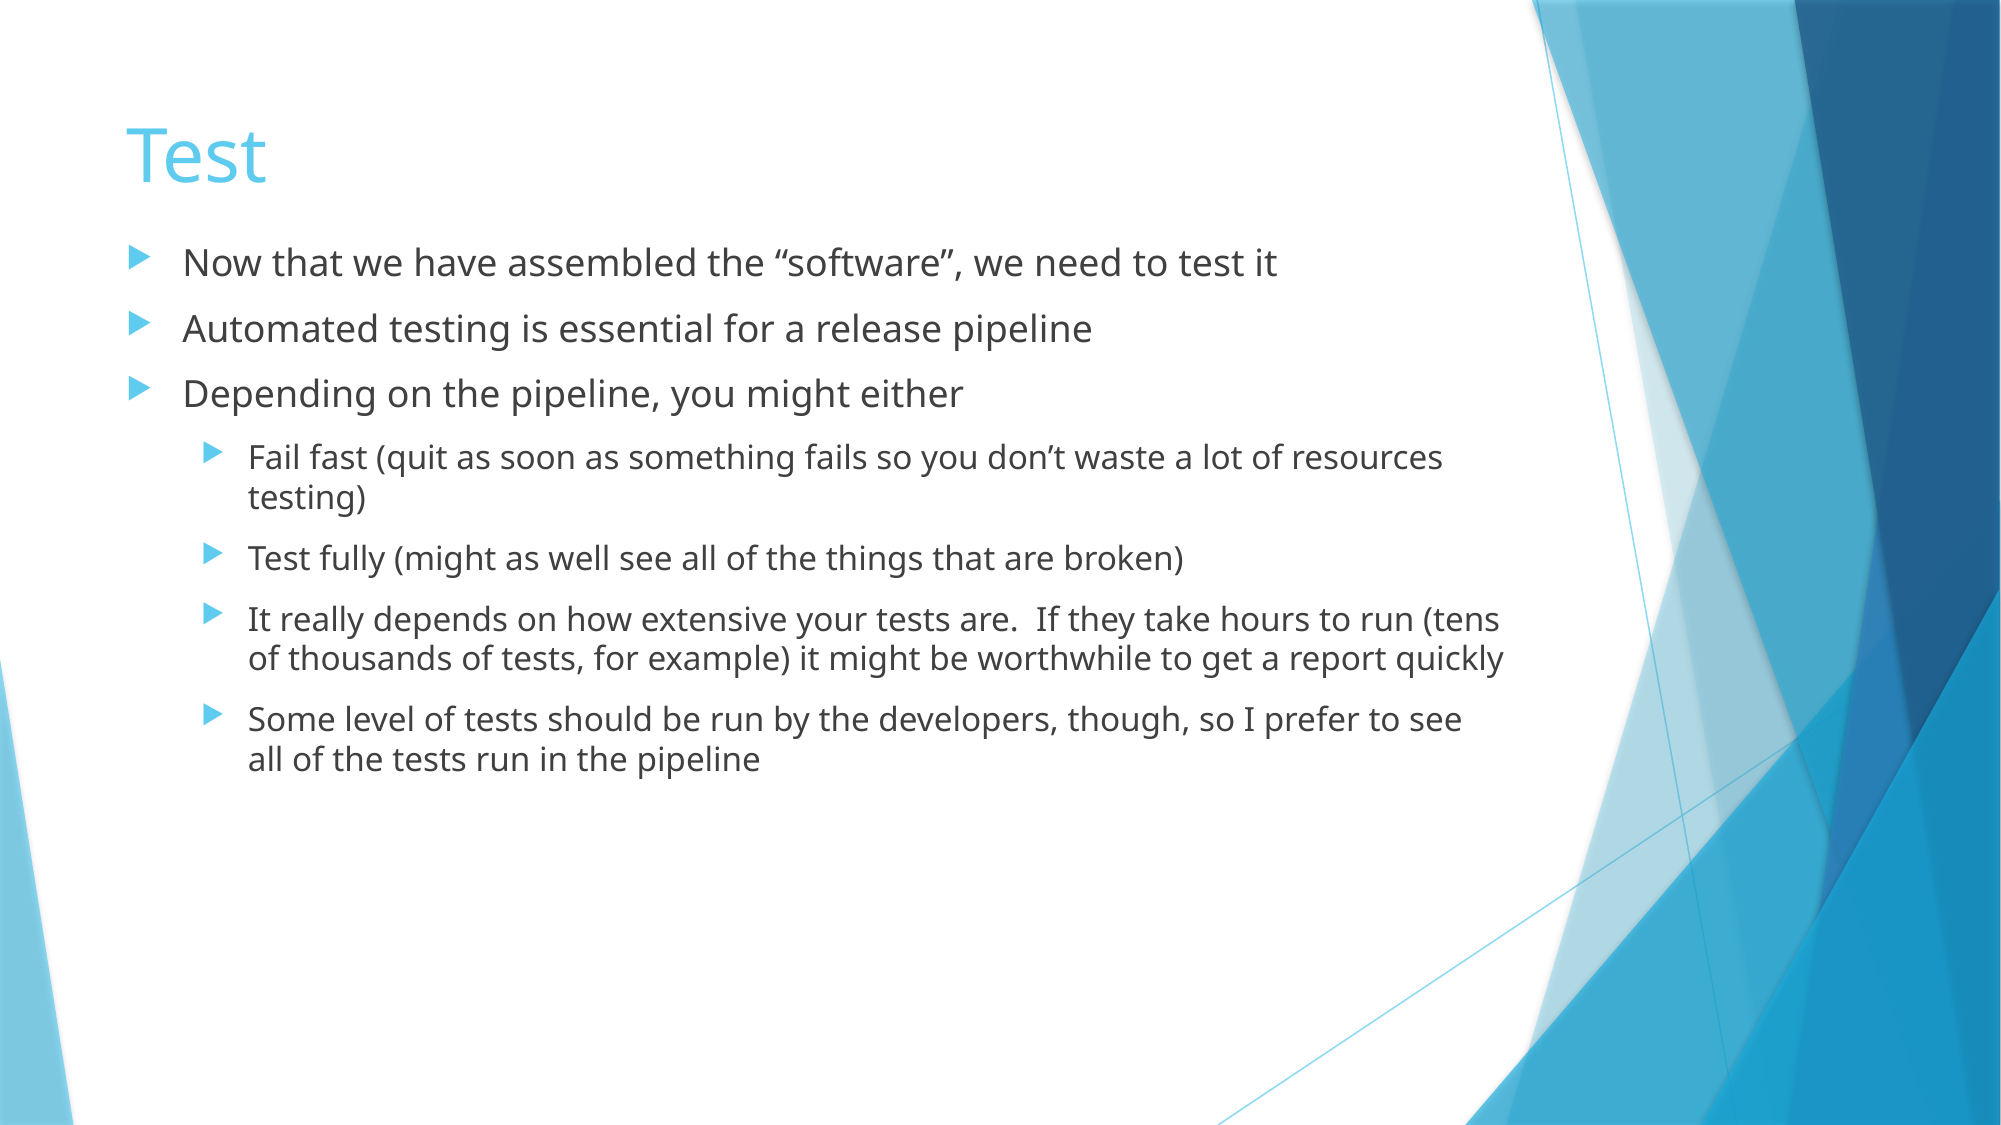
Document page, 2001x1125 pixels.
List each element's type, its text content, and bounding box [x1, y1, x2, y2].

list Now that we have assembled the “software”, we need to test it Automated testing is essential for a release pipeline Depending on the pipeline, you might either Fail fast (quit as soon as something fails so you don’t waste a lot of resources testing) Test fully (might as well see all of the things that are broken) It really depends on how extensive your tests are. If they take hours to run (tens of thousands of tests, for example) it might be worthwhile to get a report quickly Some level of tests should be run by the developers, though, so I prefer to see all of the tests run in the pipeline [111, 231, 1522, 992]
title Test [111, 99, 1522, 231]
